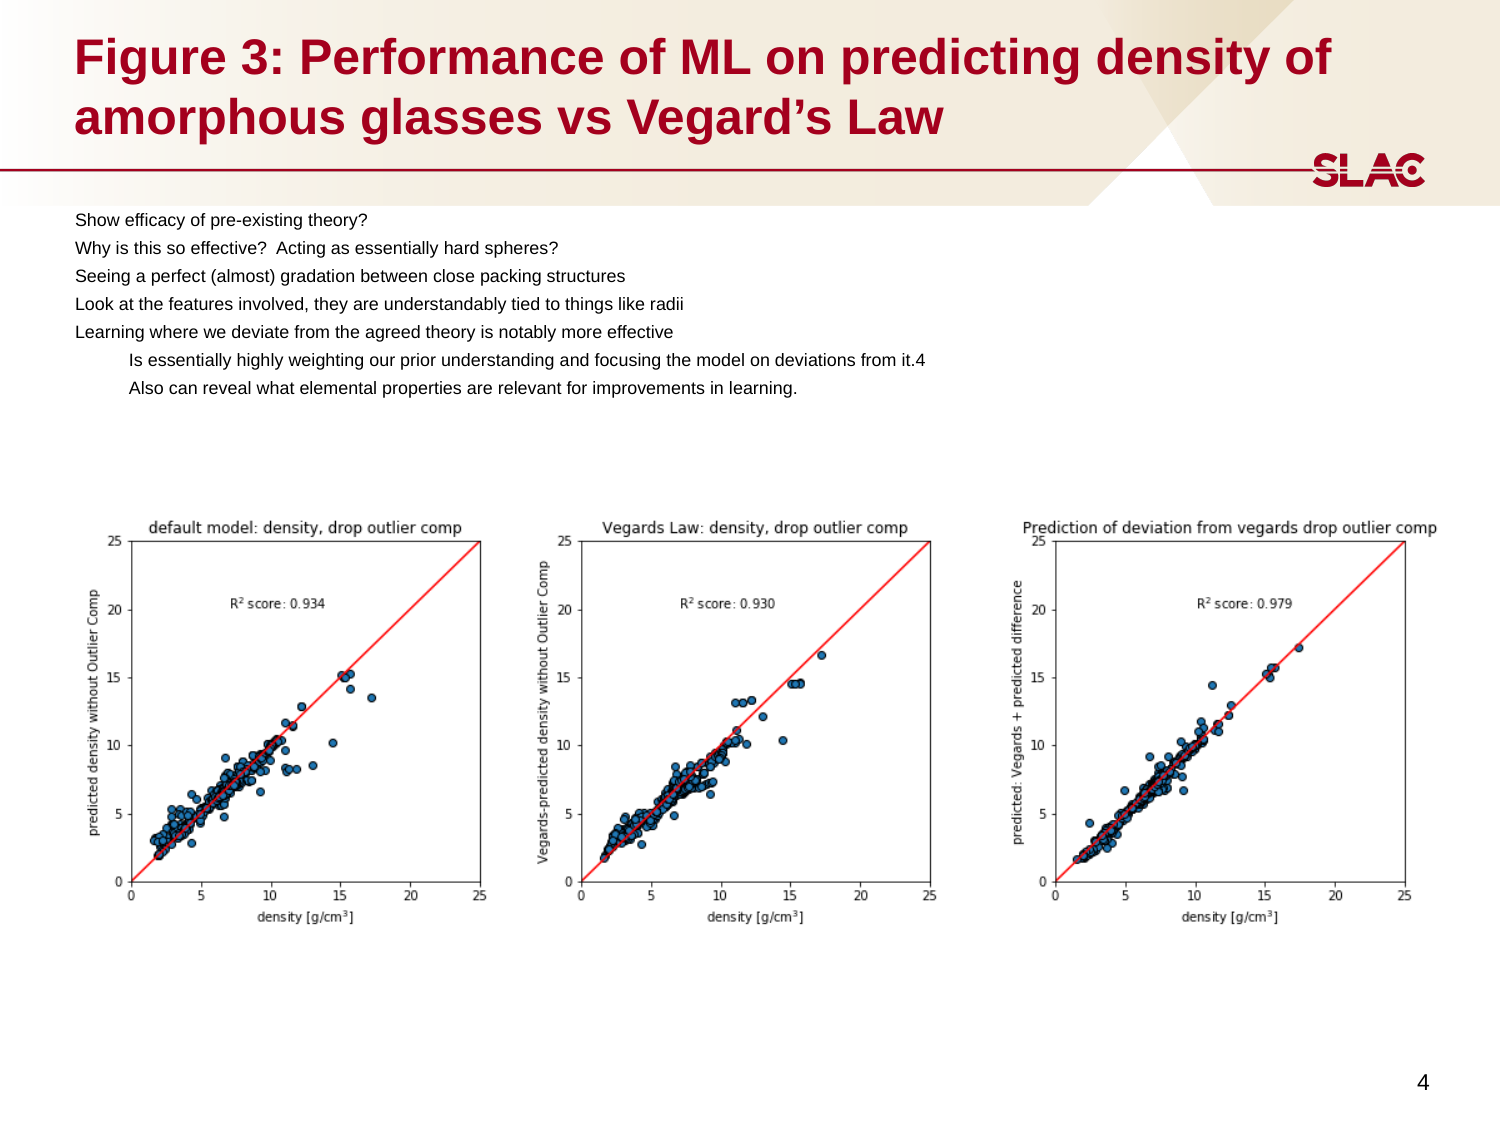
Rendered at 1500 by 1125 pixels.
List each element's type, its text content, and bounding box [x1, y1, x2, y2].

slide_number 4 [1405, 1036, 1458, 1125]
picture [74, 487, 976, 938]
title Figure 3: Performance of ML on predicting density of amorphous glasses vs Vegard’s Law [74, 21, 1404, 145]
picture [0, 0, 1500, 206]
picture [999, 487, 1451, 938]
list Show efficacy of pre-existing theory? Why is this so effective? Acting as essentially hard spheres? Seeing a perfect (almost) gradation between close packing structures Look at the features involved, they are understandably tied to things like radii Learning where we deviate from the agreed theory is notably more effective Is essentially highly weighting our prior understanding and focusing the model on deviations from it.4 Also can reveal what elemental properties are relevant for improvements in learning. [75, 203, 1406, 400]
